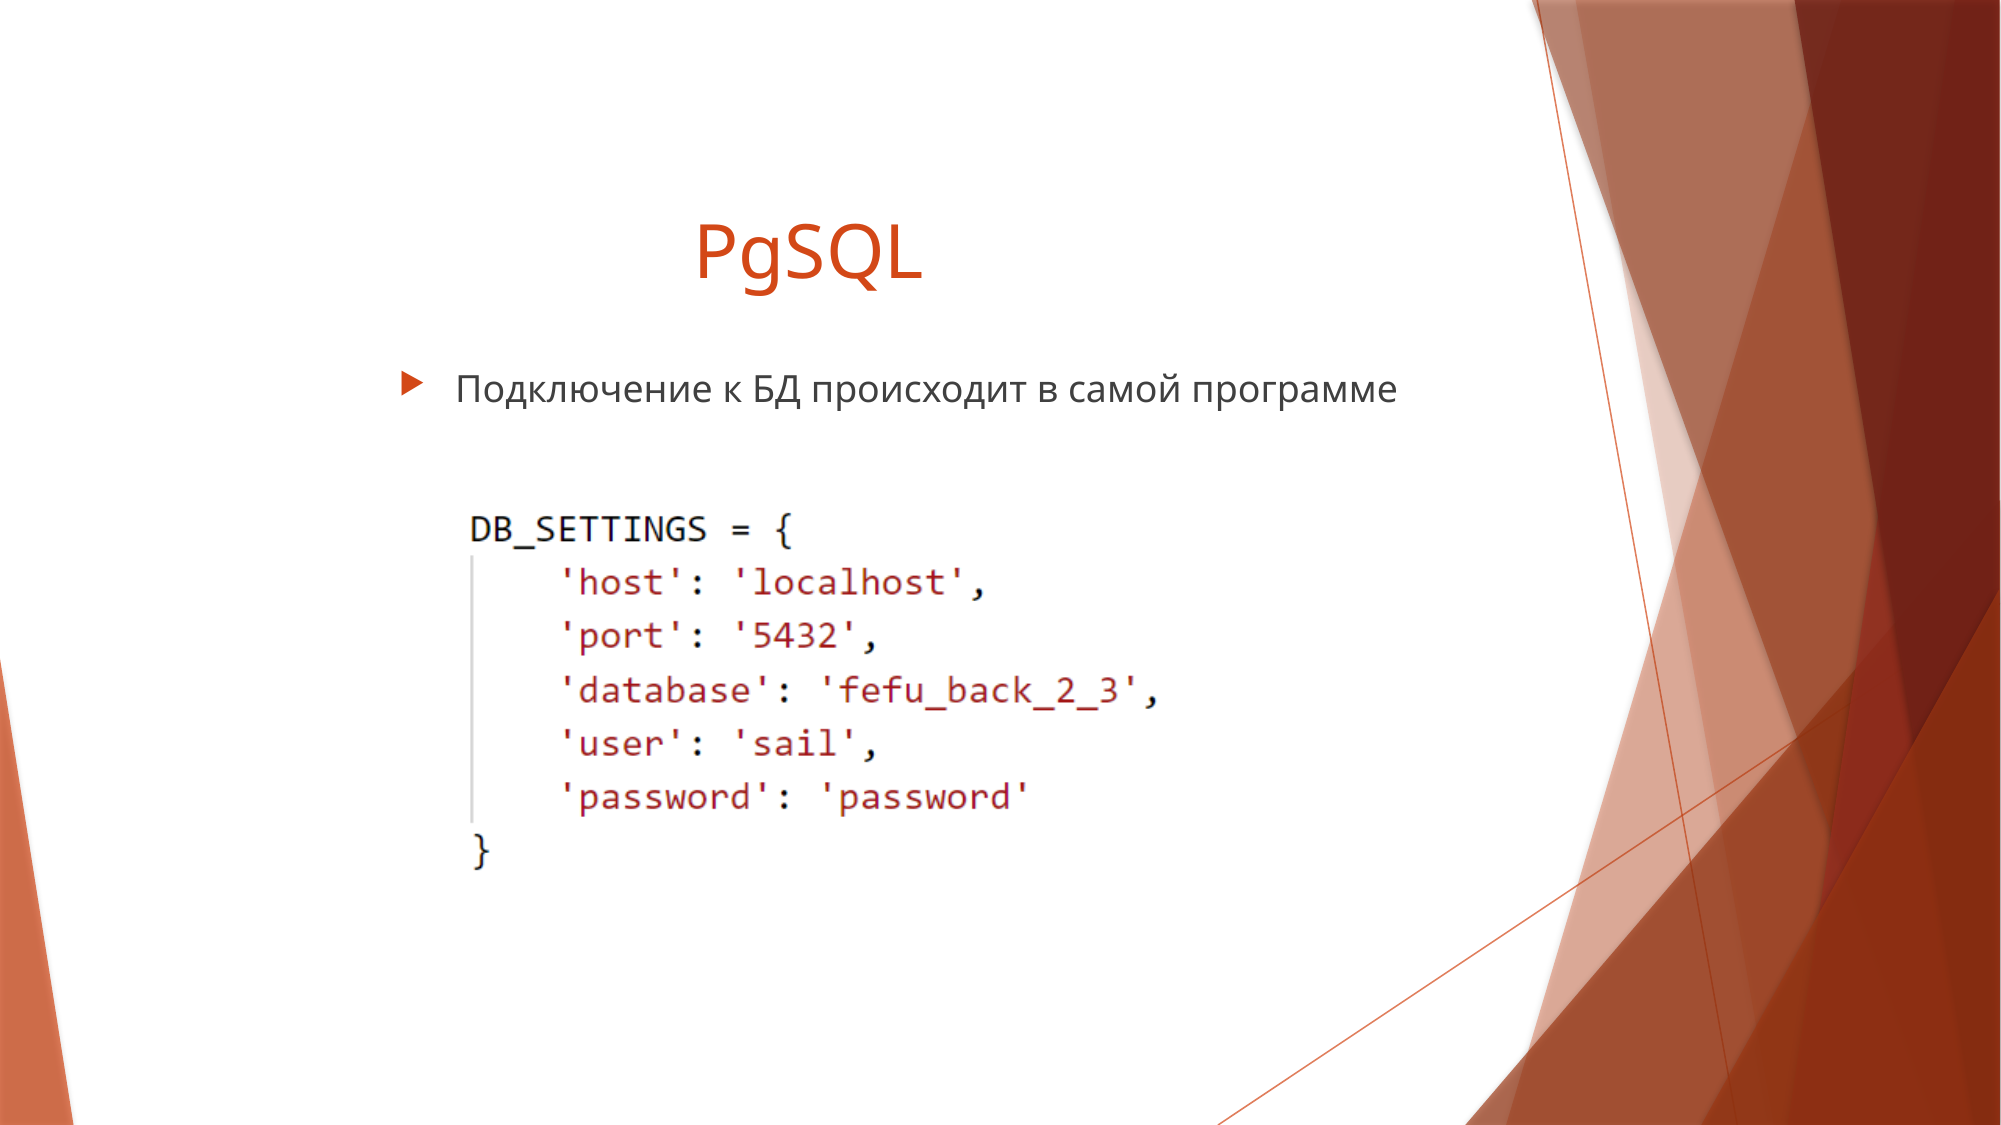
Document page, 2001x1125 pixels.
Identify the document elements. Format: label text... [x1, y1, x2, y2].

picture [429, 467, 1358, 915]
title PgSQL [678, 196, 2000, 413]
list Подключение к БД происходит в самой программе [383, 357, 1795, 994]
